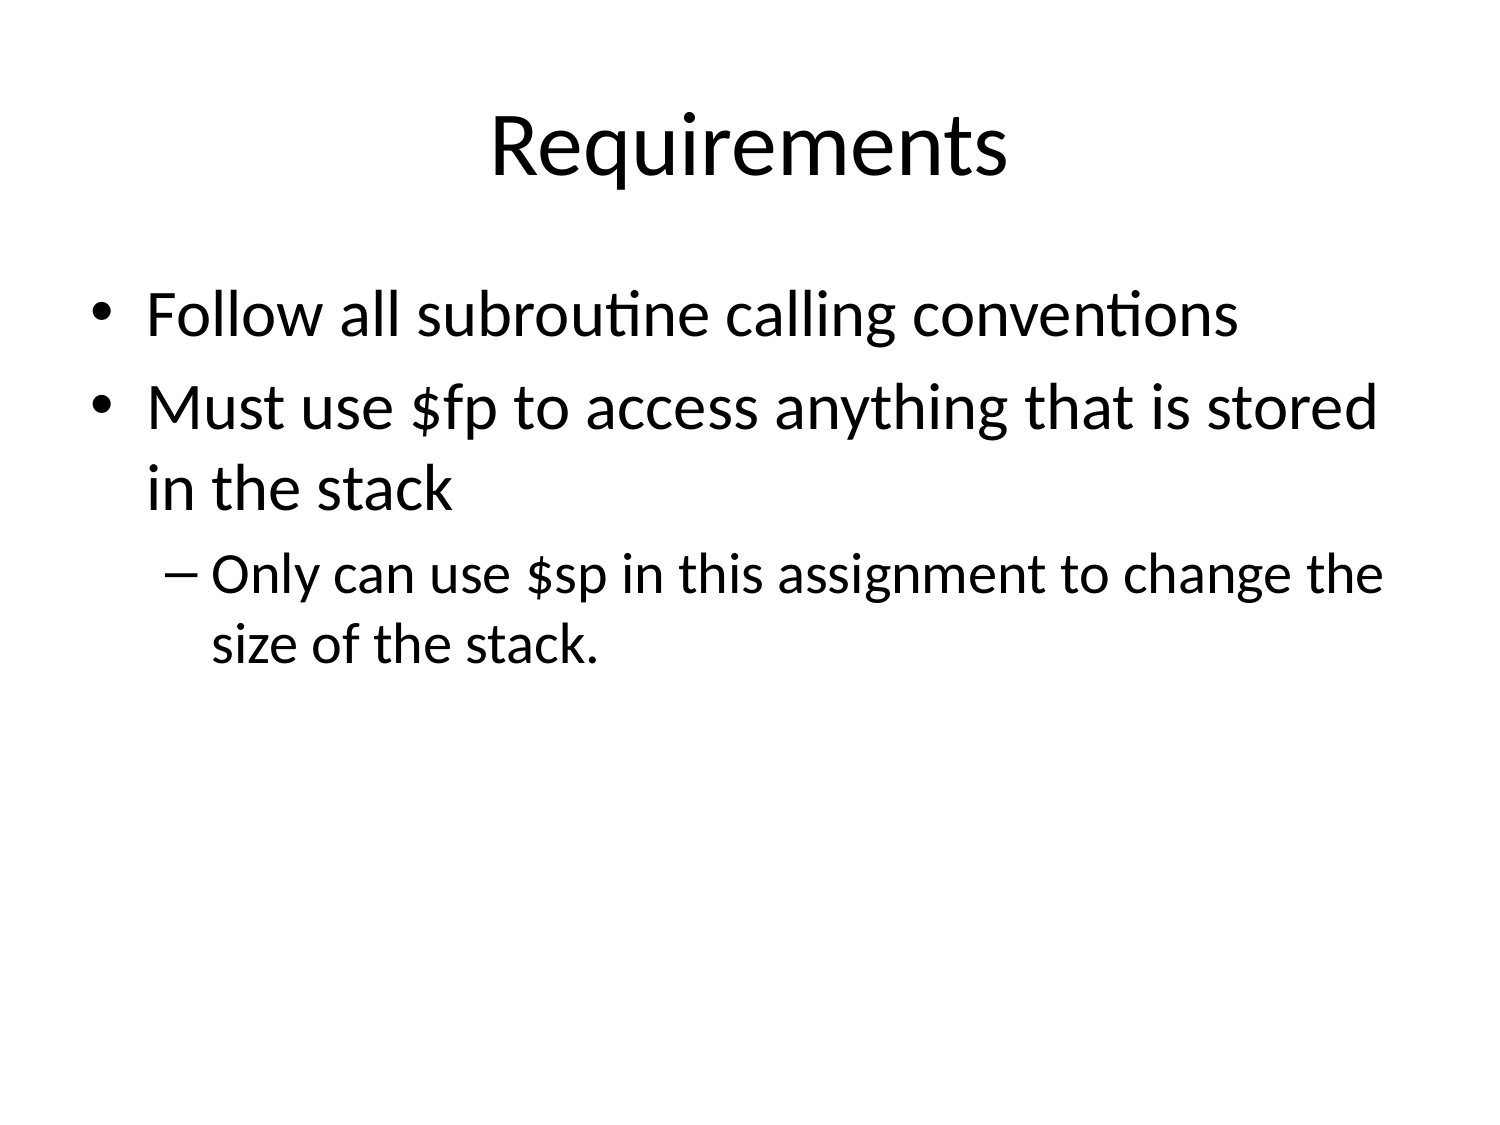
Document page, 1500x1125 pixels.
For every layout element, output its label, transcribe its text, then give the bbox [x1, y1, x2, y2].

list Follow all subroutine calling conventions Must use $fp to access anything that is stored in the stack Only can use $sp in this assignment to change the size of the stack. [75, 262, 1425, 1005]
title Requirements [75, 45, 1425, 233]
